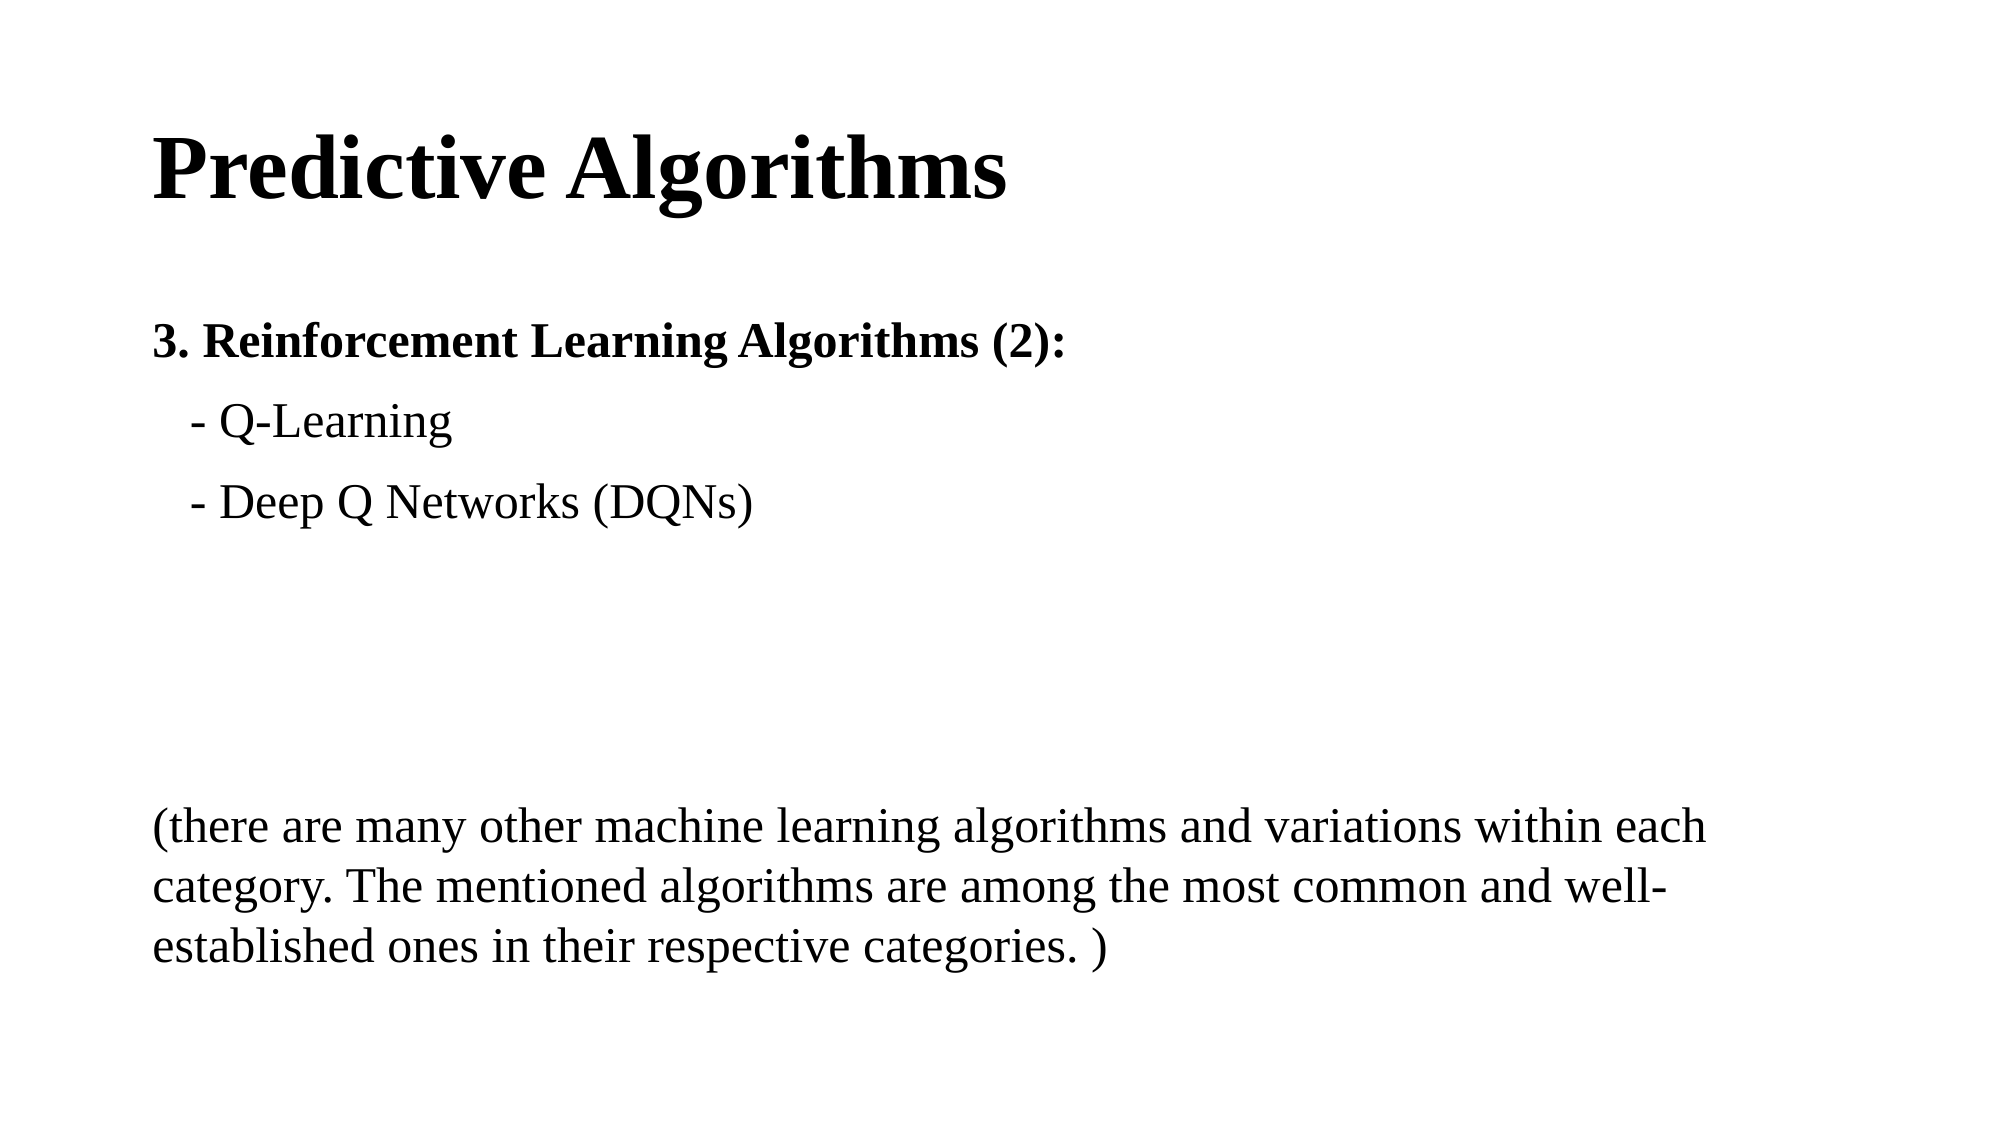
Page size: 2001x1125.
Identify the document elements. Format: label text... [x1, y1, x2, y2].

list 3. Reinforcement Learning Algorithms (2): - Q-Learning - Deep Q Networks (DQNs) (there are many other machine learning algorithms and variations within each category. The mentioned algorithms are among the most common and well-established ones in their respective categories. ) [137, 299, 1863, 1094]
title Predictive Algorithms [137, 59, 1863, 278]
